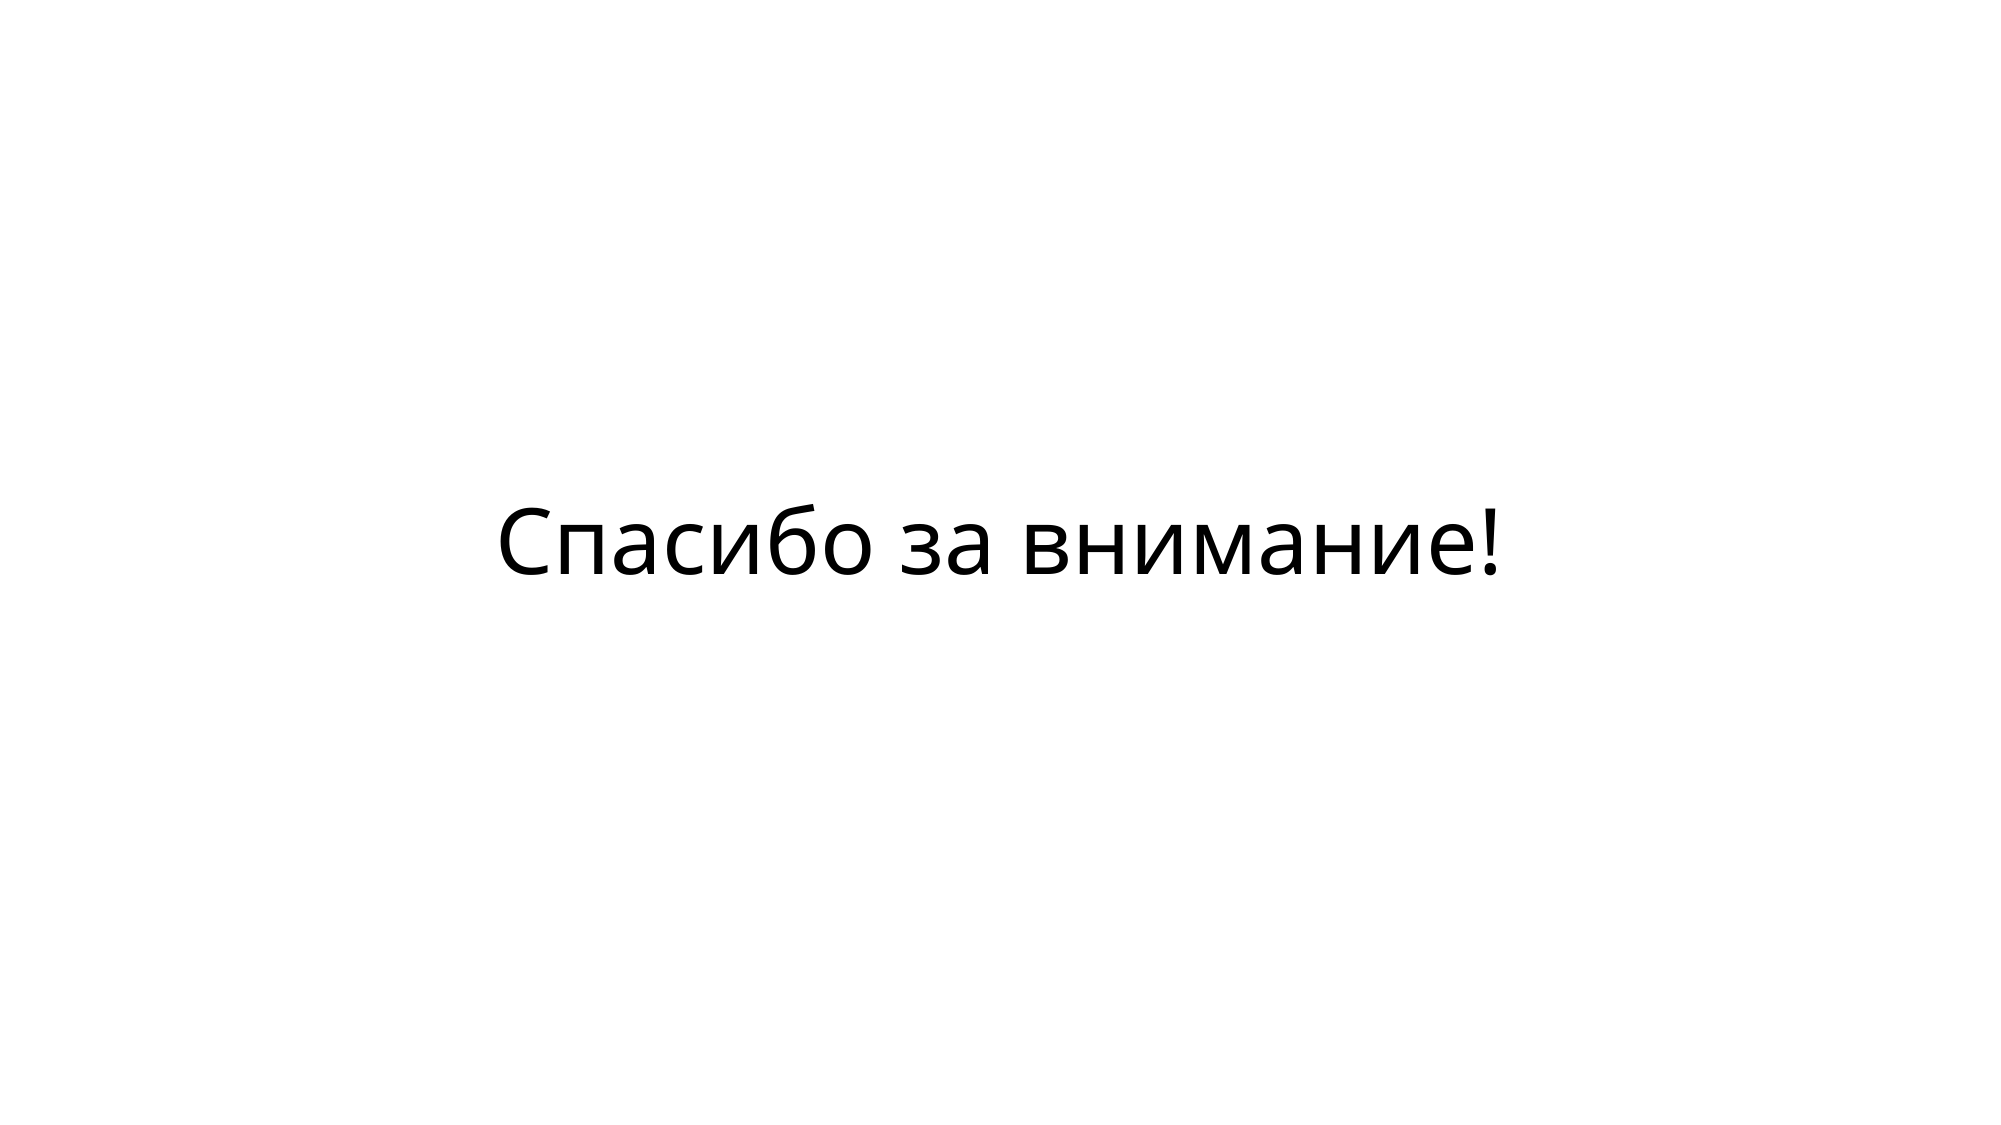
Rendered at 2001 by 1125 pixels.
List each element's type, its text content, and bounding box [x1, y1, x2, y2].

title Спасибо за внимание! [137, 436, 1863, 654]
